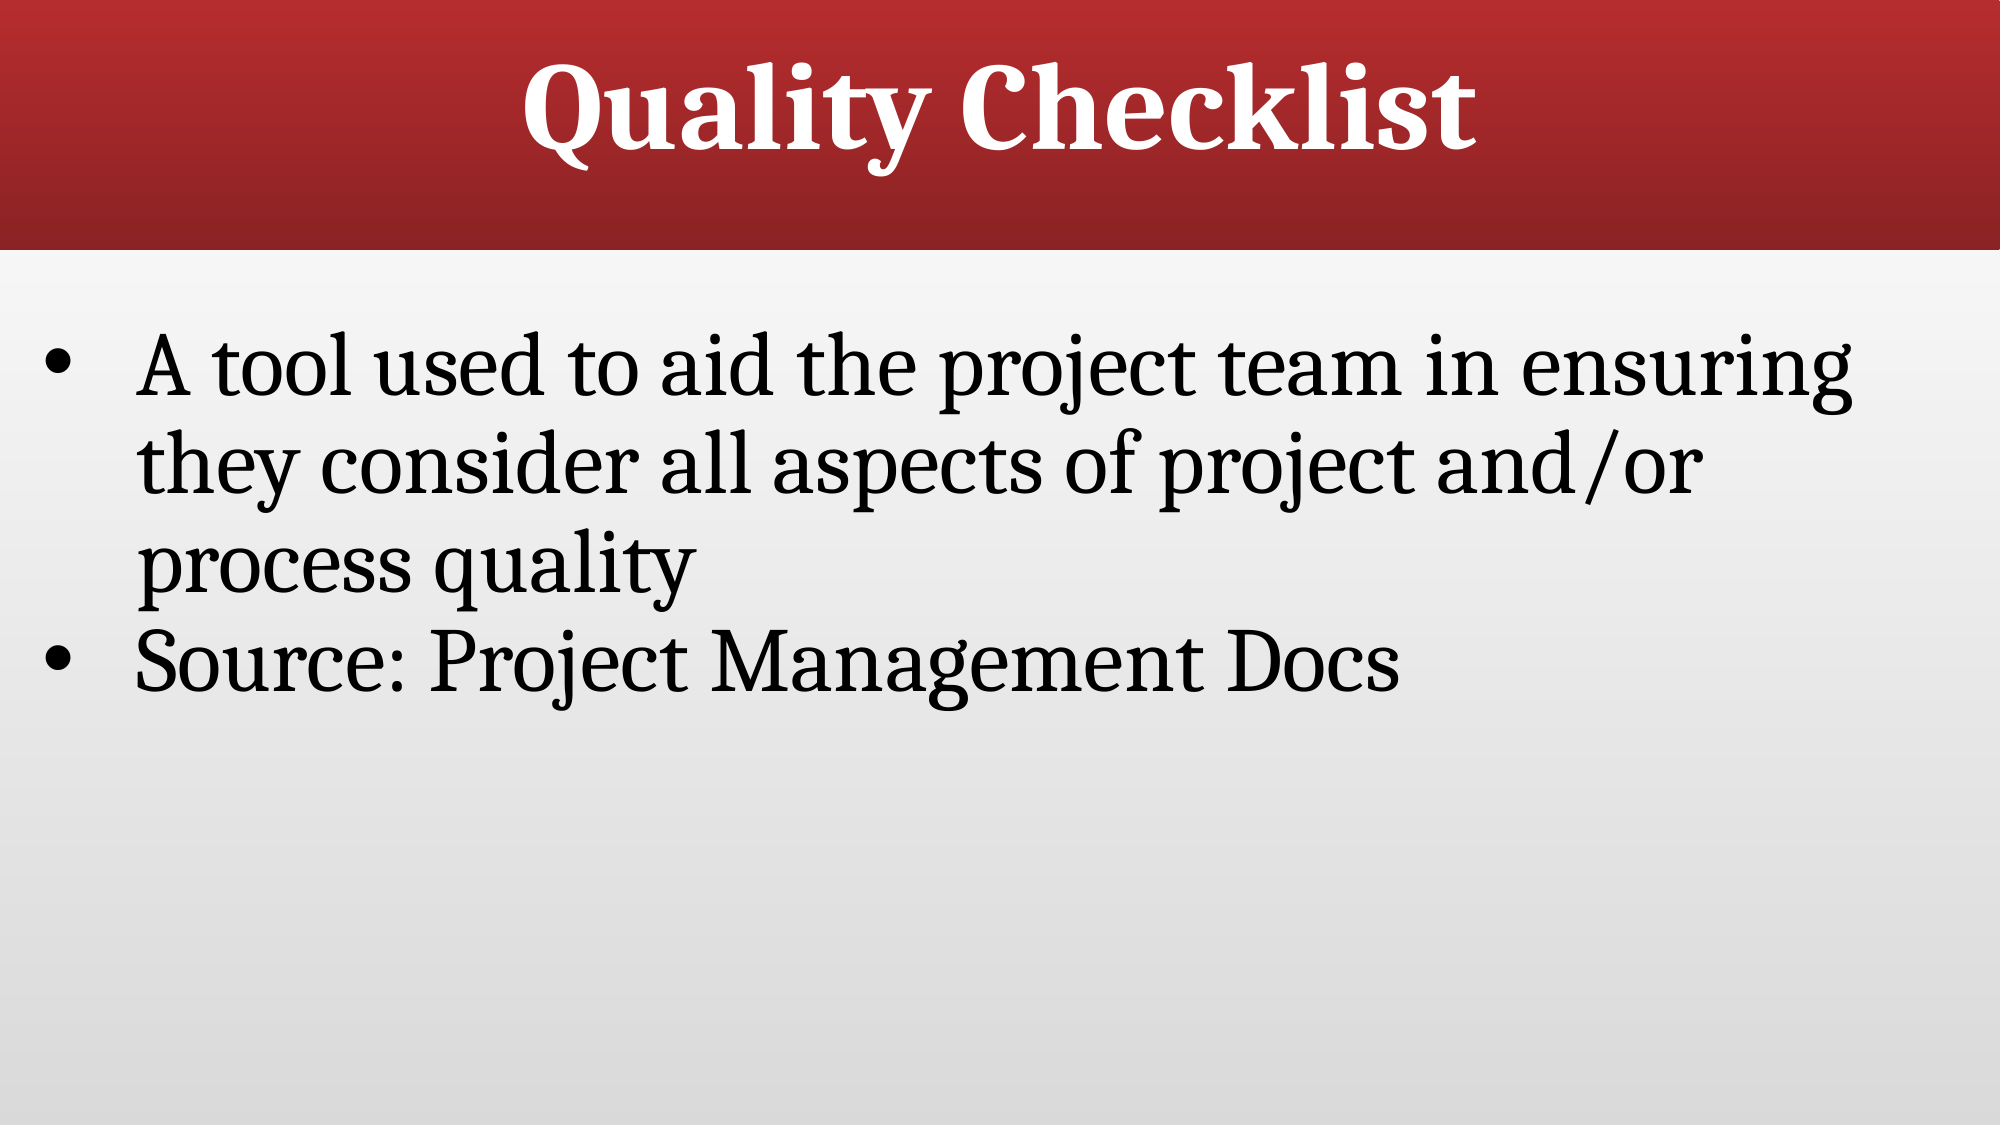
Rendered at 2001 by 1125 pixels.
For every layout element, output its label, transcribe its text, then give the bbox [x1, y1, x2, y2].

text_box A tool used to aid the project team in ensuring they consider all aspects of project and/or process quality Source: Project Management Docs [27, 349, 2000, 568]
title Quality Checklist [174, 0, 1825, 218]
